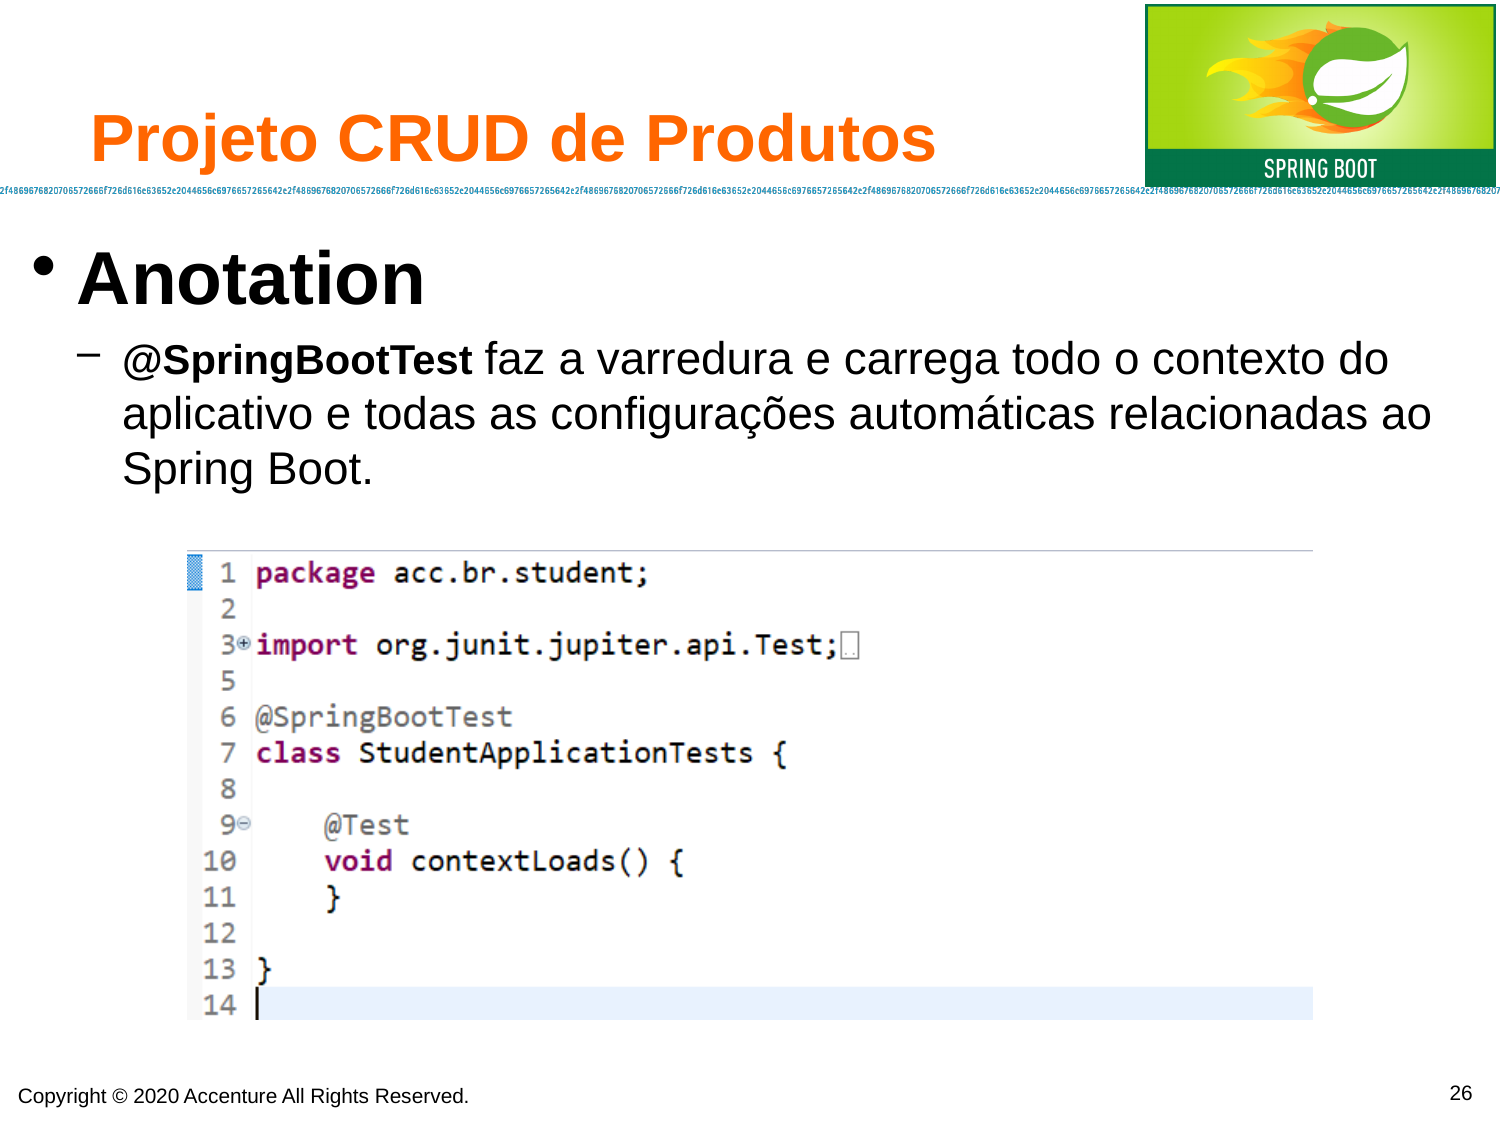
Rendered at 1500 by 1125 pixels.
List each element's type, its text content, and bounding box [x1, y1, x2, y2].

picture [187, 550, 1313, 1020]
slide_number 26 [1137, 1046, 1488, 1125]
picture [0, 4, 1500, 194]
title Projeto CRUD de Produtos [74, 32, 1413, 183]
list Anotation @SpringBootTest faz a varredura e carrega todo o contexto do aplicativo e todas as configurações automáticas relacionadas ao Spring Boot. [16, 221, 1451, 1026]
